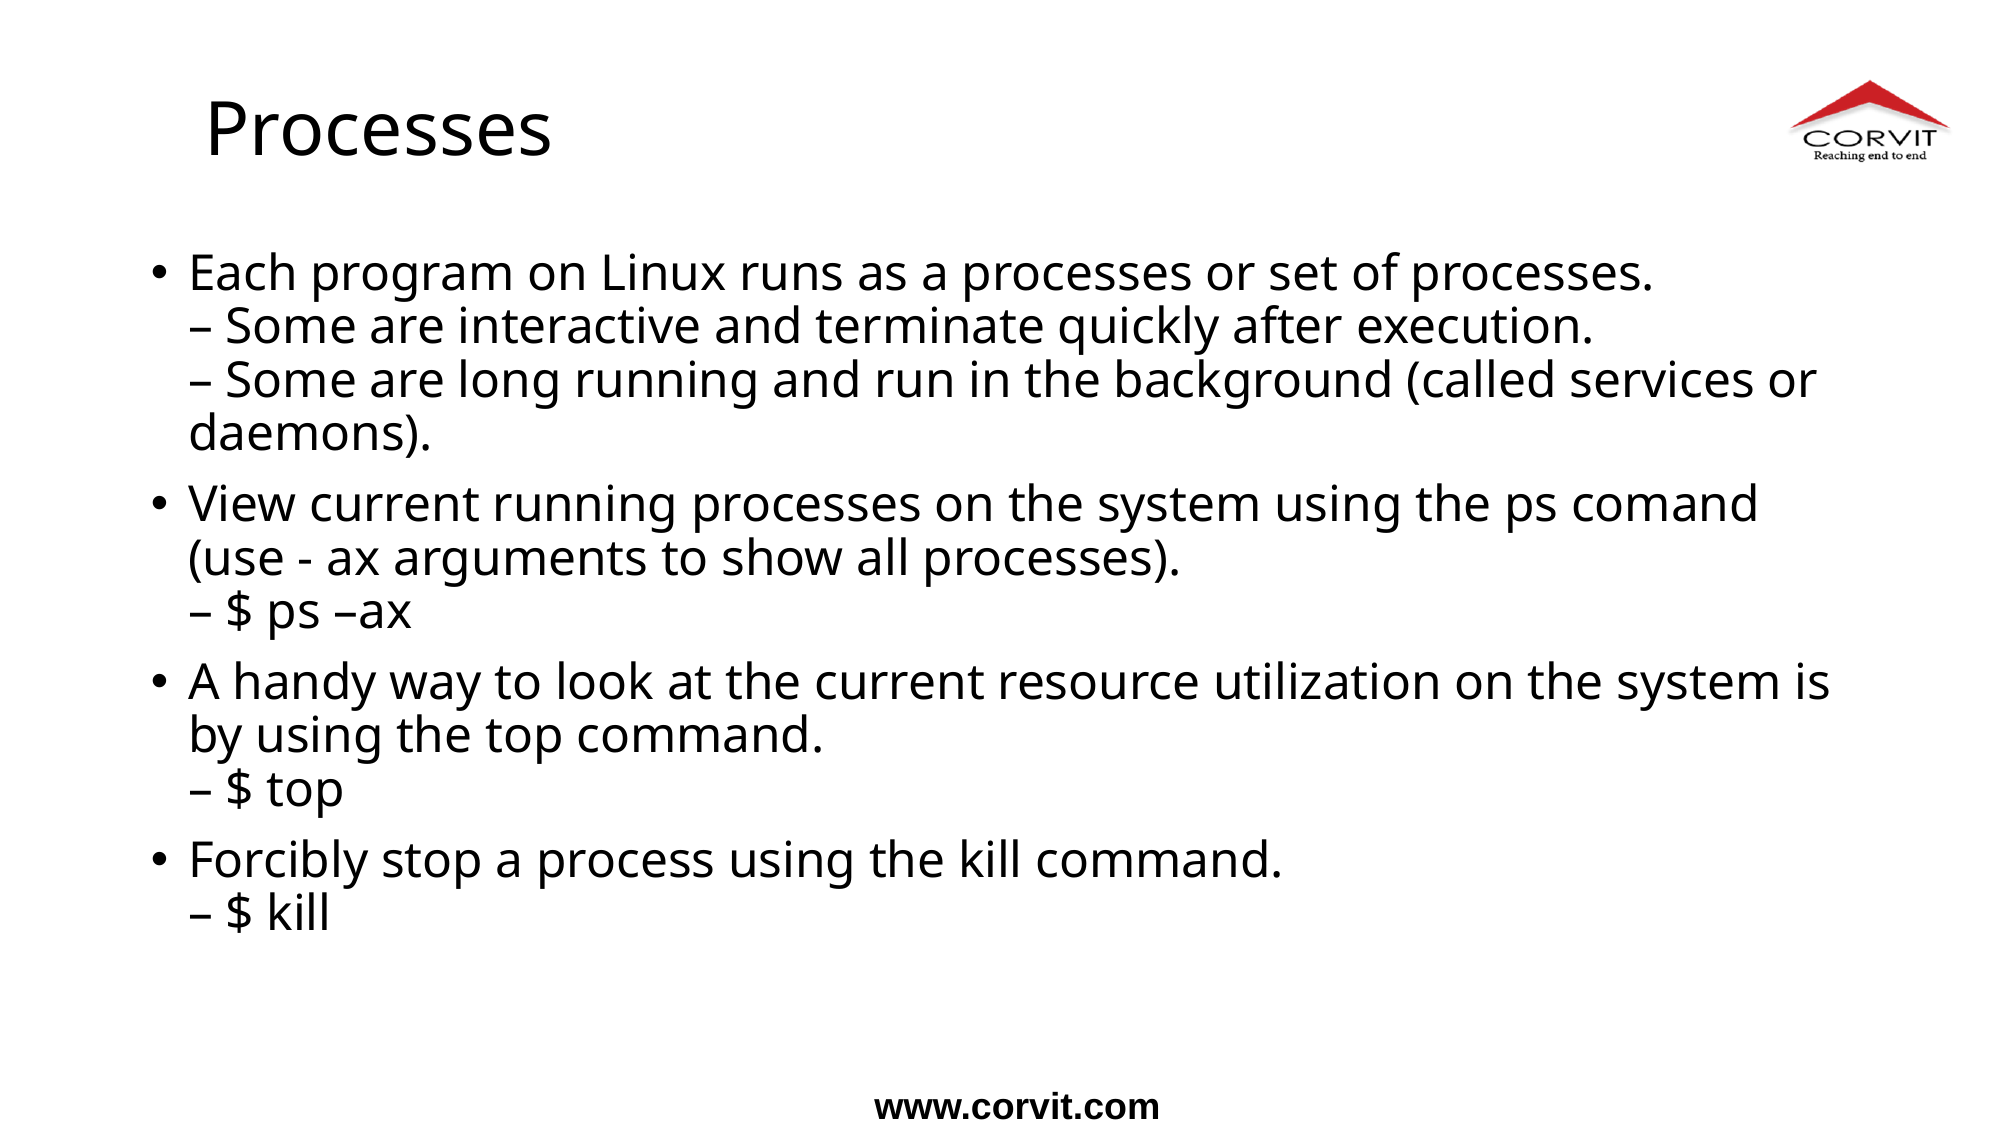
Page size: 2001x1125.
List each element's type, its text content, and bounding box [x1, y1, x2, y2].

picture [1785, 77, 1953, 167]
title Processes [189, 22, 1915, 241]
text_box www.corvit.com [34, 1074, 2000, 1125]
list Each program on Linux runs as a processes or set of processes. – Some are interactive and terminate quickly after execution. – Some are long running and run in the background (called services or daemons). View current running processes on the system using the ps comand (use - ax arguments to show all processes). – $ ps –ax A handy way to look at the current resource utilization on the system is by using the top command. – $ top Forcibly stop a process using the kill command. – $ kill [136, 240, 1861, 1009]
